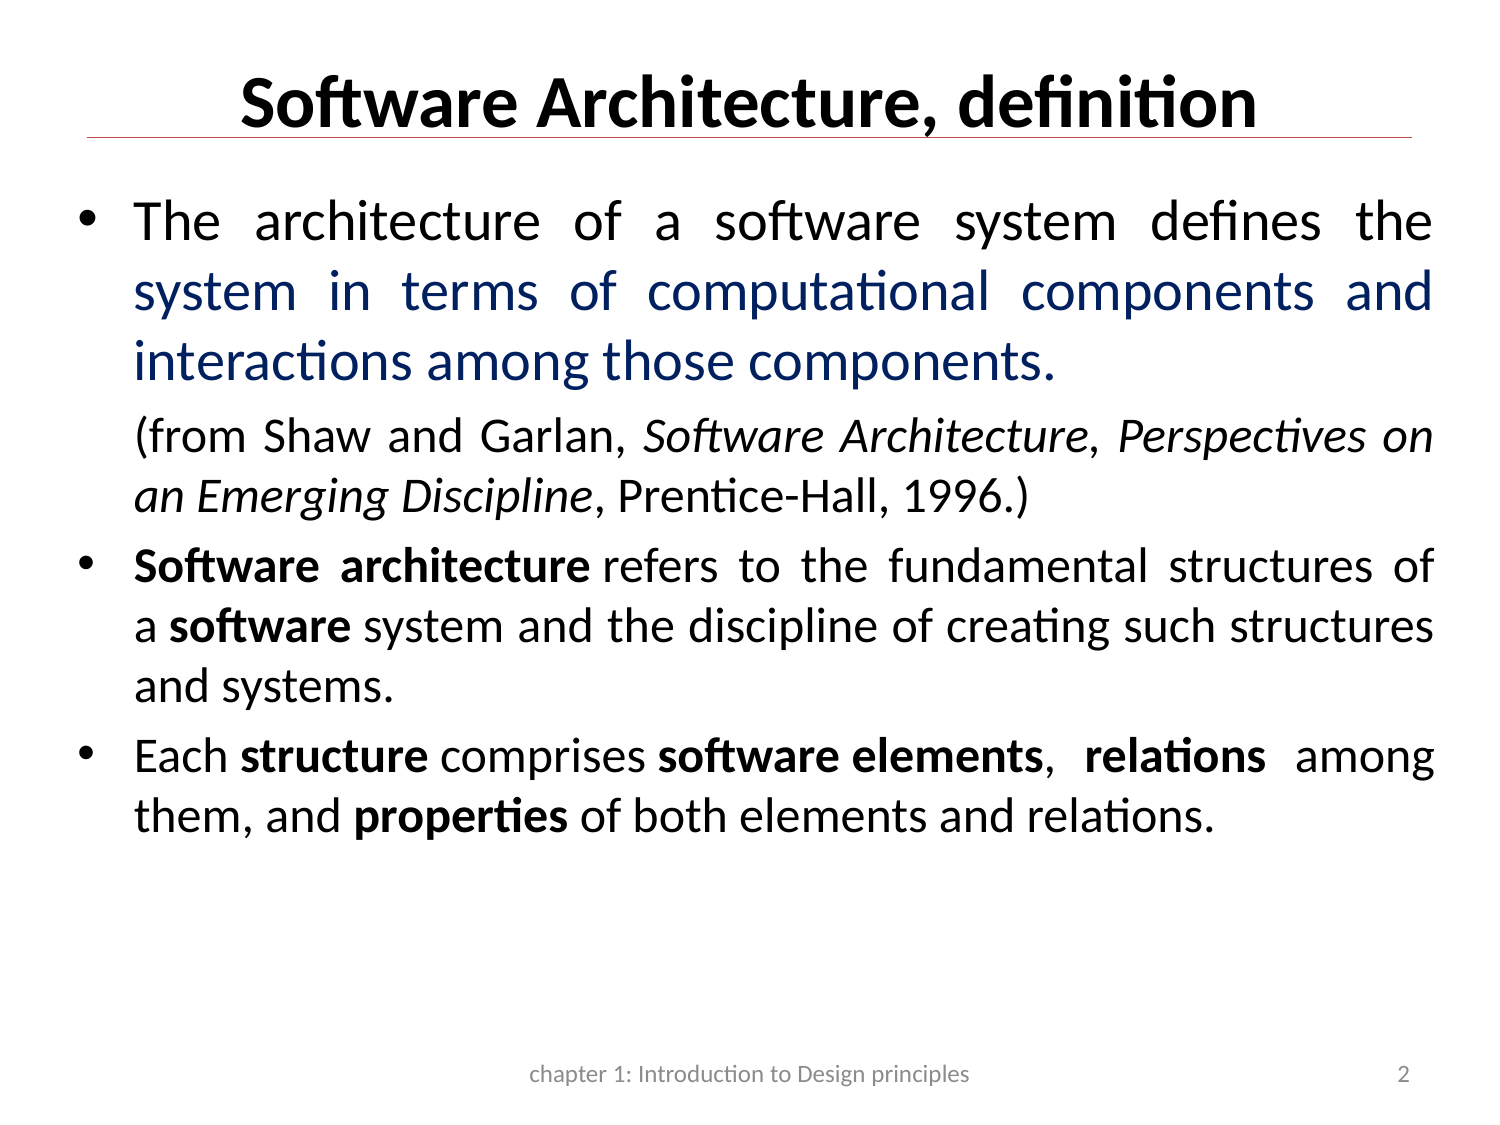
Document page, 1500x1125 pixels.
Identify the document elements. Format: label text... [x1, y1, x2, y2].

slide_number 2 [1074, 1042, 1425, 1103]
footer chapter 1: Introduction to Design principles [512, 1042, 988, 1103]
list The architecture of a software system defines the system in terms of computational components and interactions among those components. (from Shaw and Garlan, Software Architecture, Perspectives on an Emerging Discipline, Prentice-Hall, 1996.) Software architecture refers to the fundamental structures of a software system and the discipline of creating such structures and systems. Each structure comprises software elements, relations among them, and properties of both elements and relations. [62, 174, 1450, 1013]
title Software Architecture, definition [75, 45, 1425, 150]
